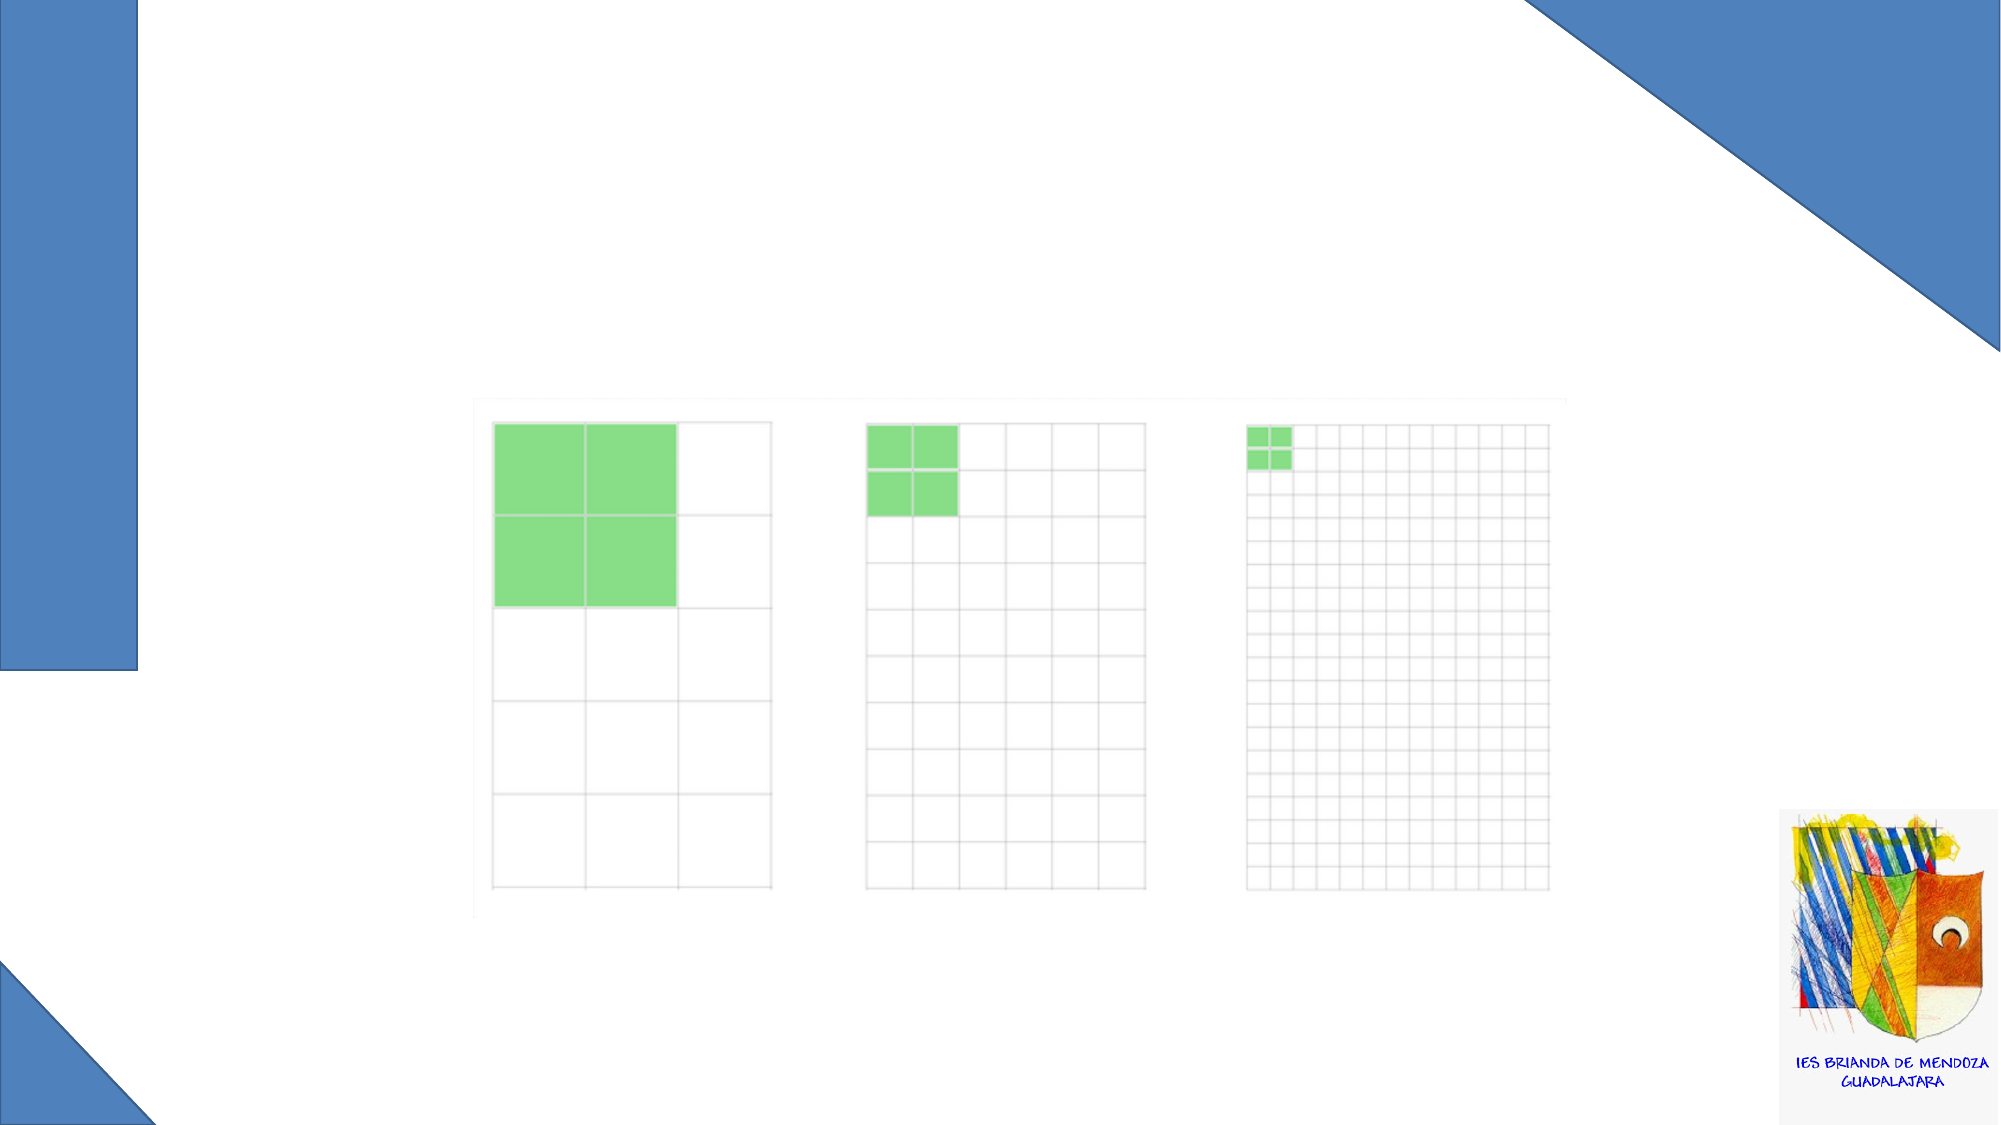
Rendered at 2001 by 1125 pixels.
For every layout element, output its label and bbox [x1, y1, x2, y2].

picture [473, 398, 1568, 918]
picture [1779, 809, 1998, 1125]
